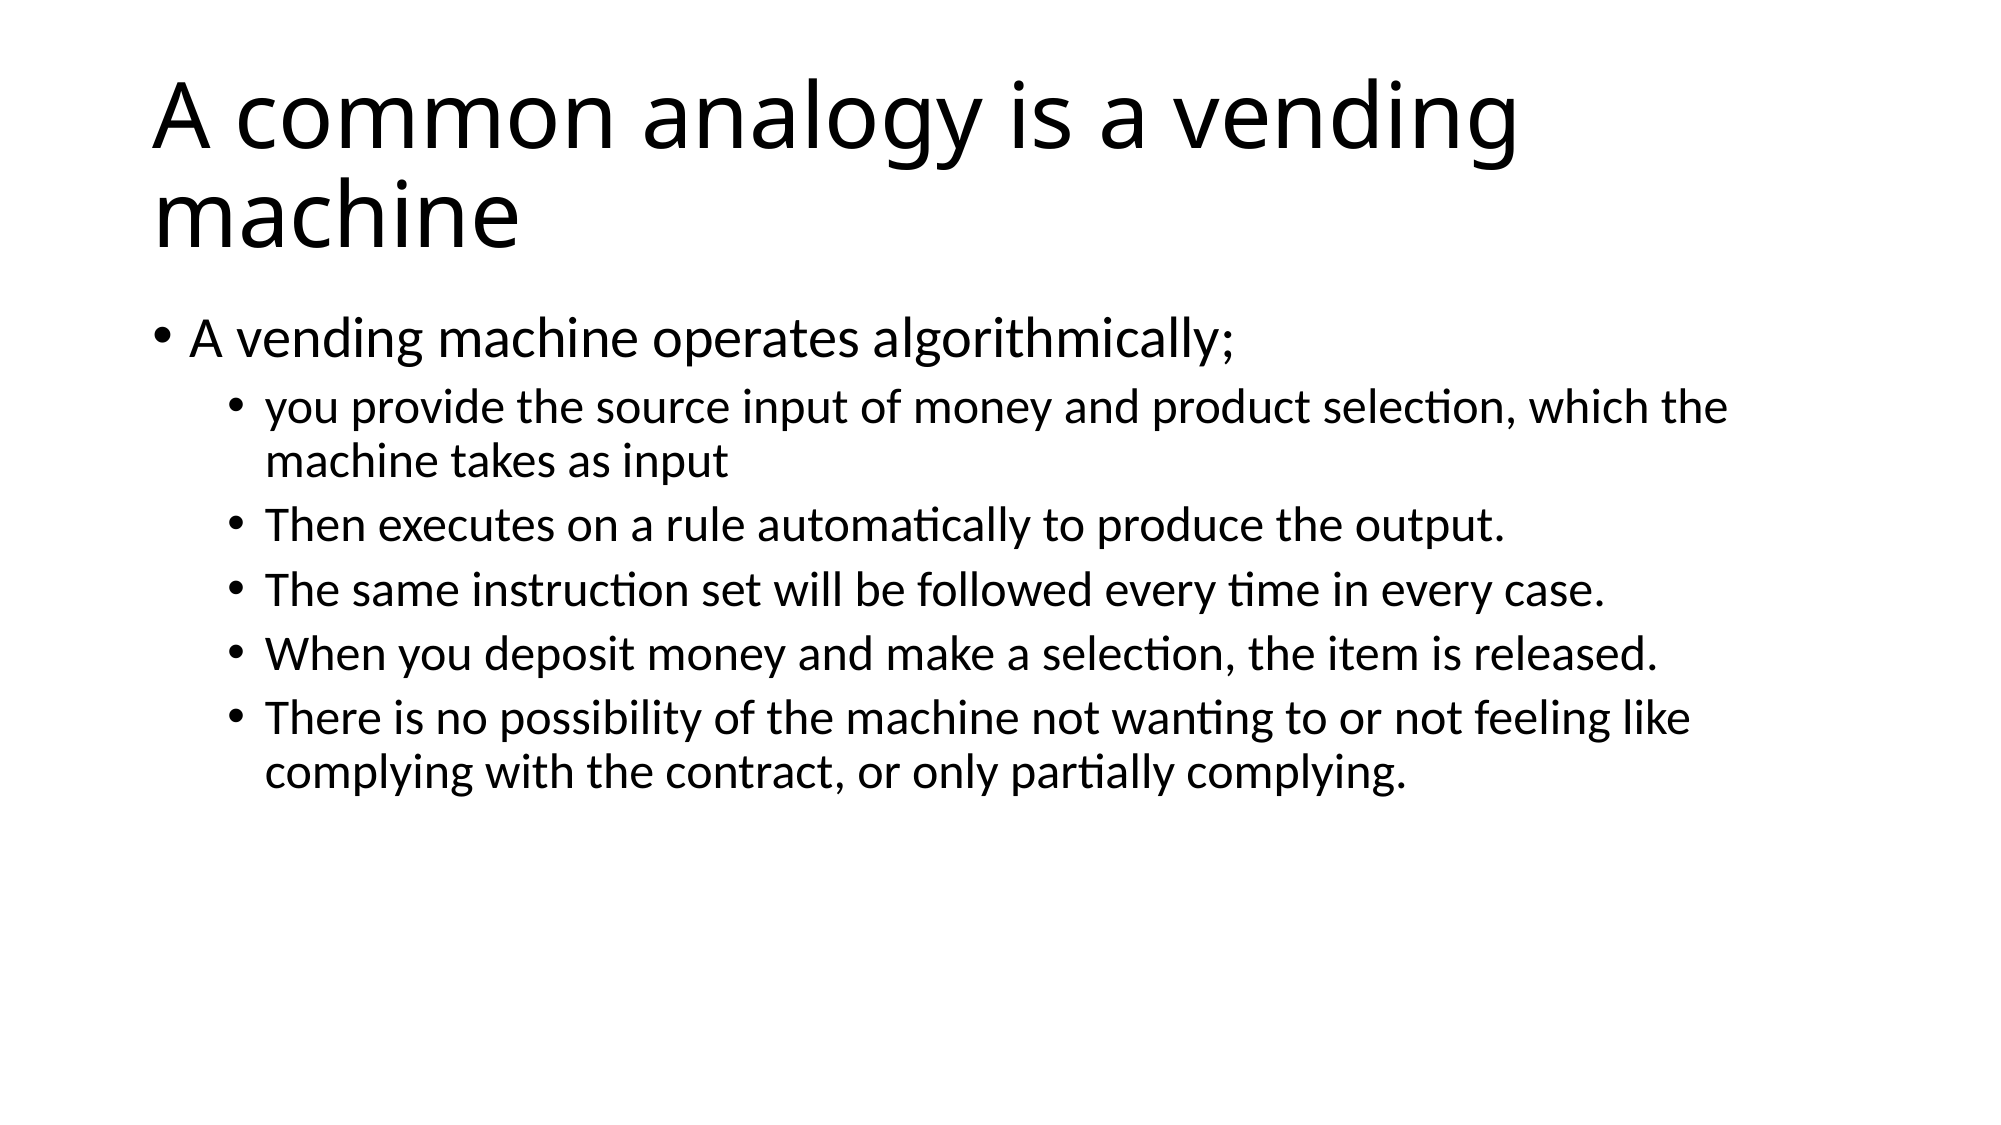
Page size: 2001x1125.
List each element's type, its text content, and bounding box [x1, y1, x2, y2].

title A common analogy is a vending machine [137, 59, 1863, 278]
list A vending machine operates algorithmically; you provide the source input of money and product selection, which the machine takes as input Then executes on a rule automatically to produce the output. The same instruction set will be followed every time in every case. When you deposit money and make a selection, the item is released. There is no possibility of the machine not wanting to or not feeling like complying with the contract, or only partially complying. [137, 299, 1863, 1014]
